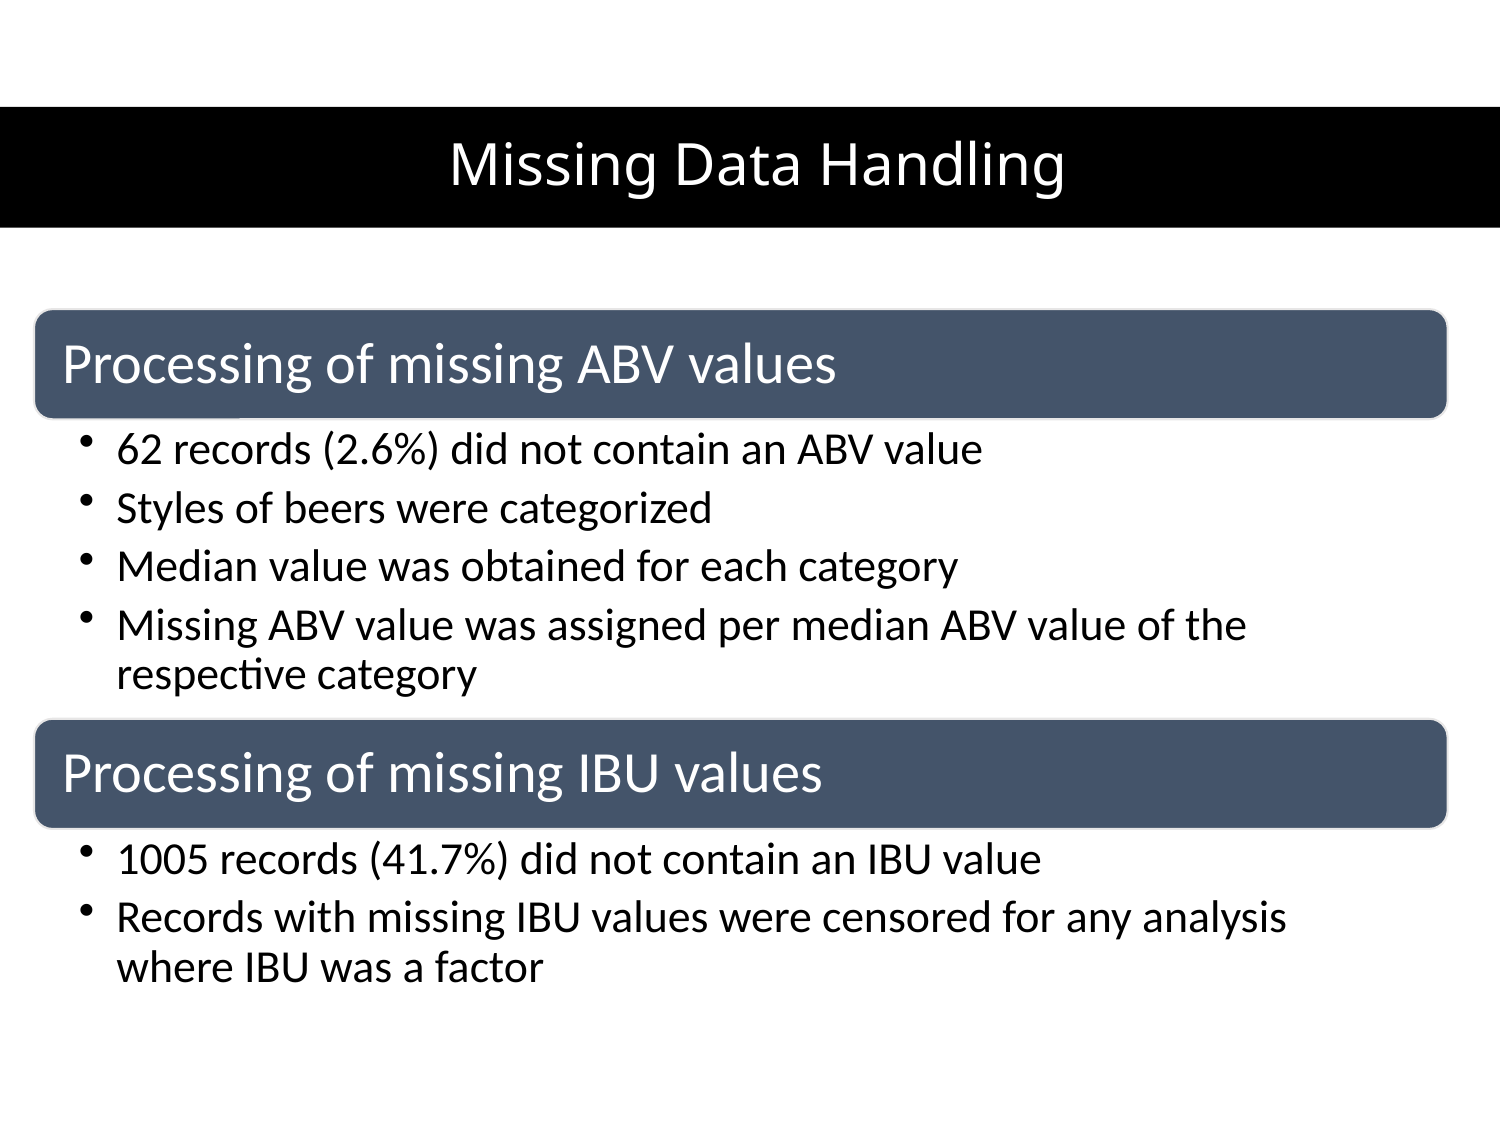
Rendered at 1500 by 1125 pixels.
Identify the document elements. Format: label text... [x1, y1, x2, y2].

title Missing Data Handling [68, 105, 1448, 228]
text_box [0, 106, 1500, 229]
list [33, 299, 1448, 1014]
